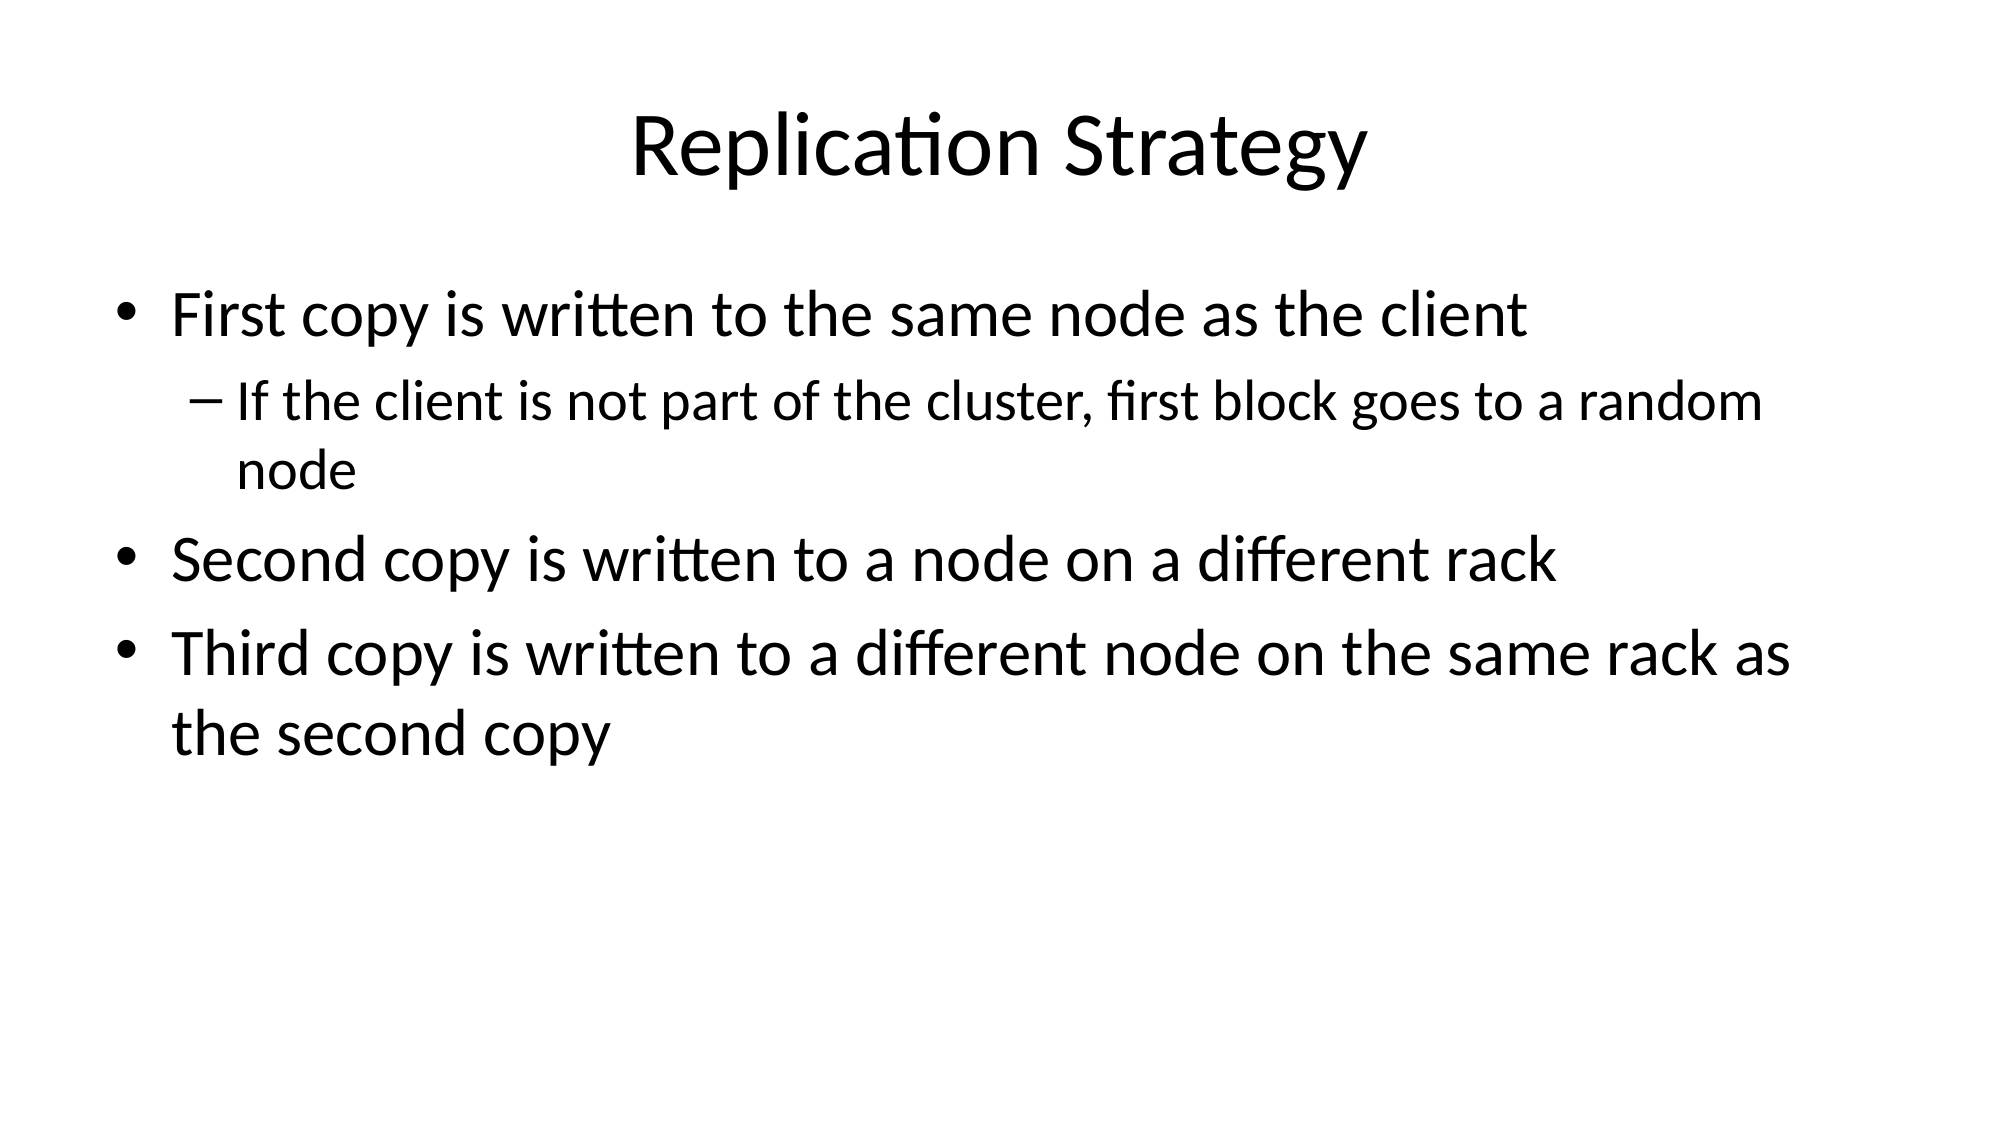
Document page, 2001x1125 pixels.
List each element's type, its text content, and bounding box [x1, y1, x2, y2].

title Replication Strategy [99, 45, 1900, 233]
list First copy is written to the same node as the client If the client is not part of the cluster, first block goes to a random node Second copy is written to a node on a different rack Third copy is written to a different node on the same rack as the second copy [99, 262, 1900, 1005]
